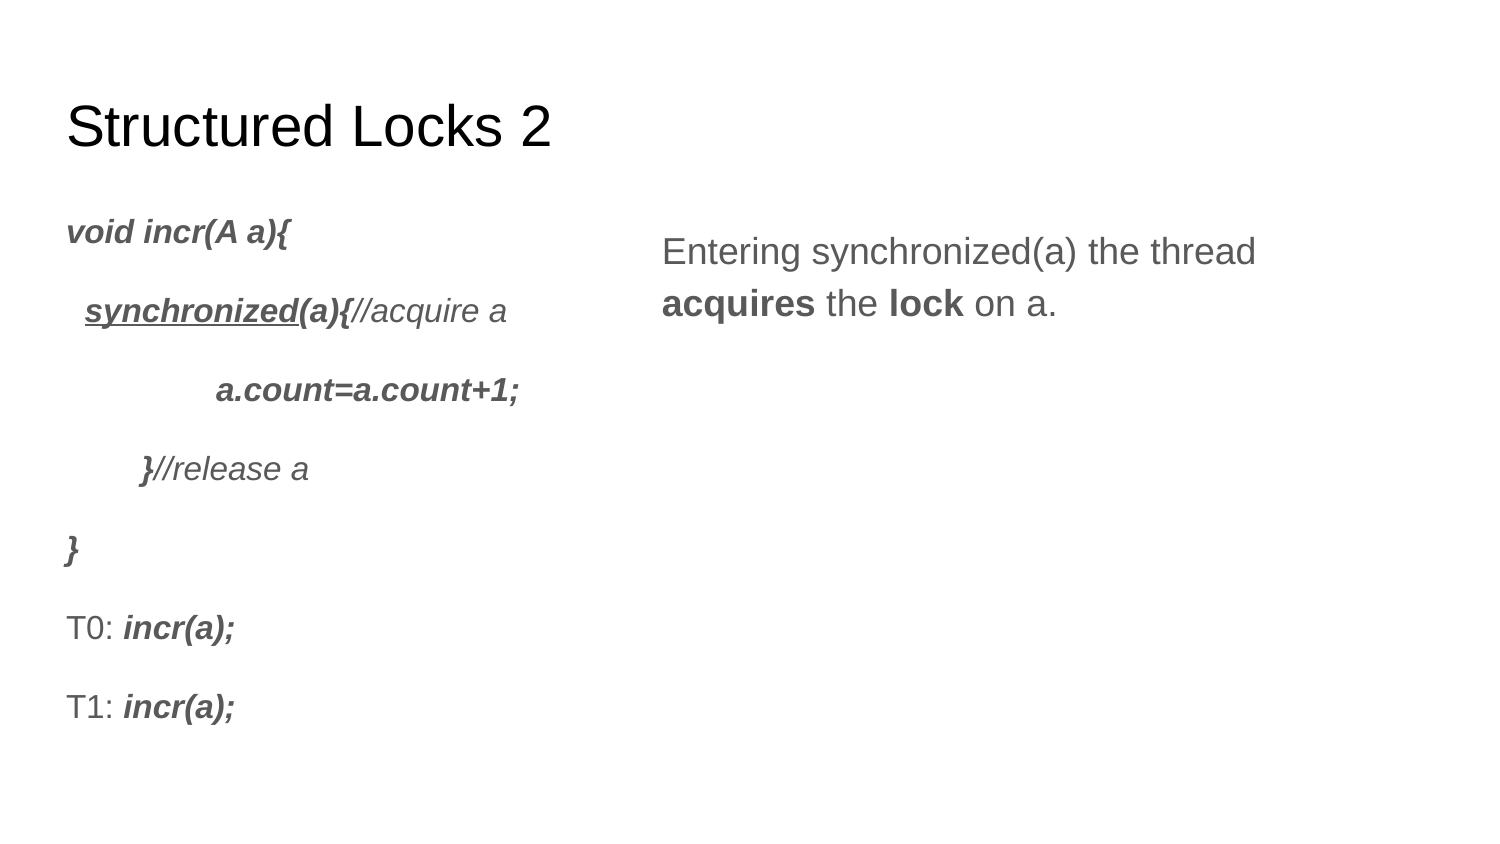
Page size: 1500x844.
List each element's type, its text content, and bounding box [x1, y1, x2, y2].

list void incr(A a){ synchronized(a){//acquire a a.count=a.count+1; }//release a } T0: incr(a); T1: incr(a); [51, 189, 542, 750]
list Entering synchronized(a) the thread acquires the lock on a. [646, 205, 1434, 767]
title Structured Locks 2 [51, 72, 1449, 167]
